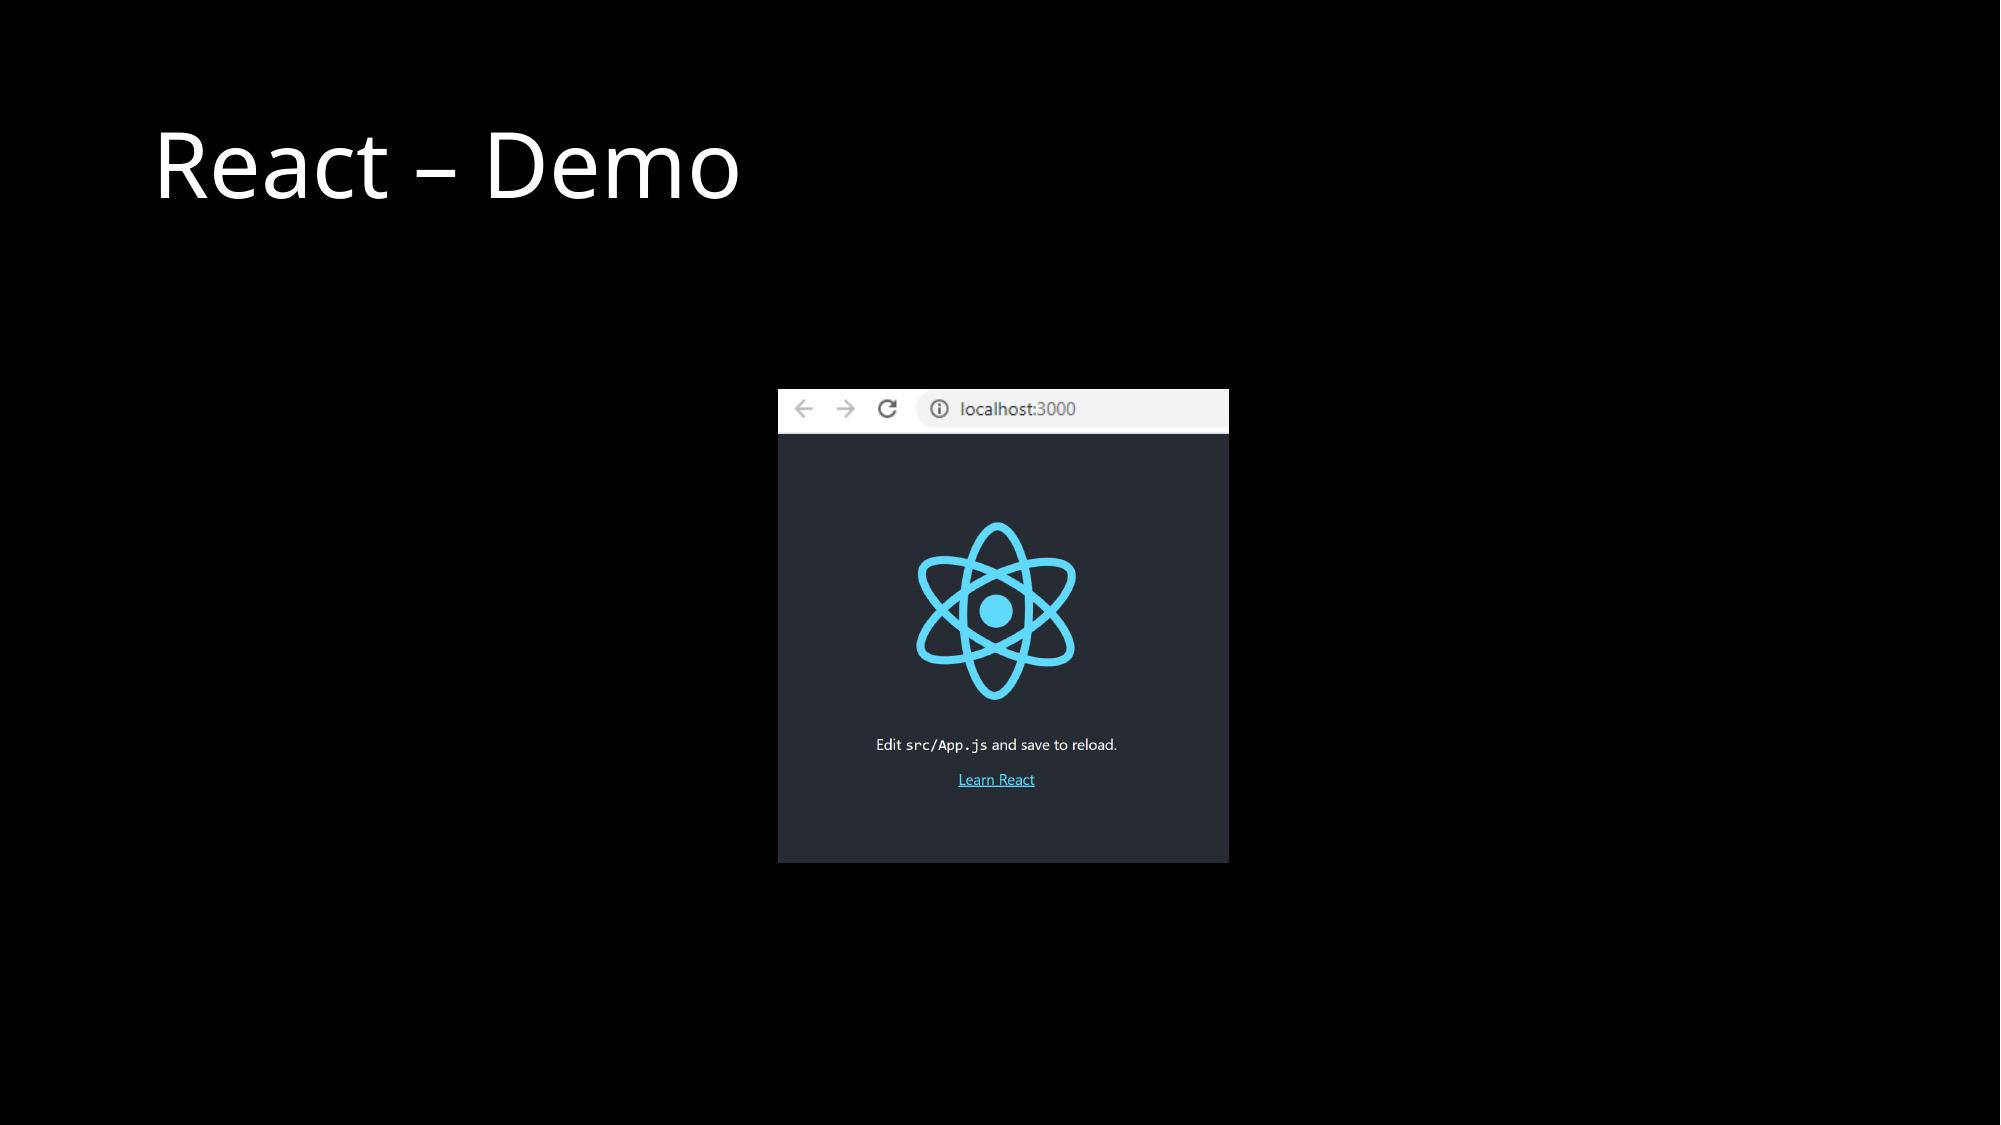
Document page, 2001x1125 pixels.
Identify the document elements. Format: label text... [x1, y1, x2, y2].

picture [778, 389, 1229, 863]
title React – Demo [137, 59, 1863, 278]
